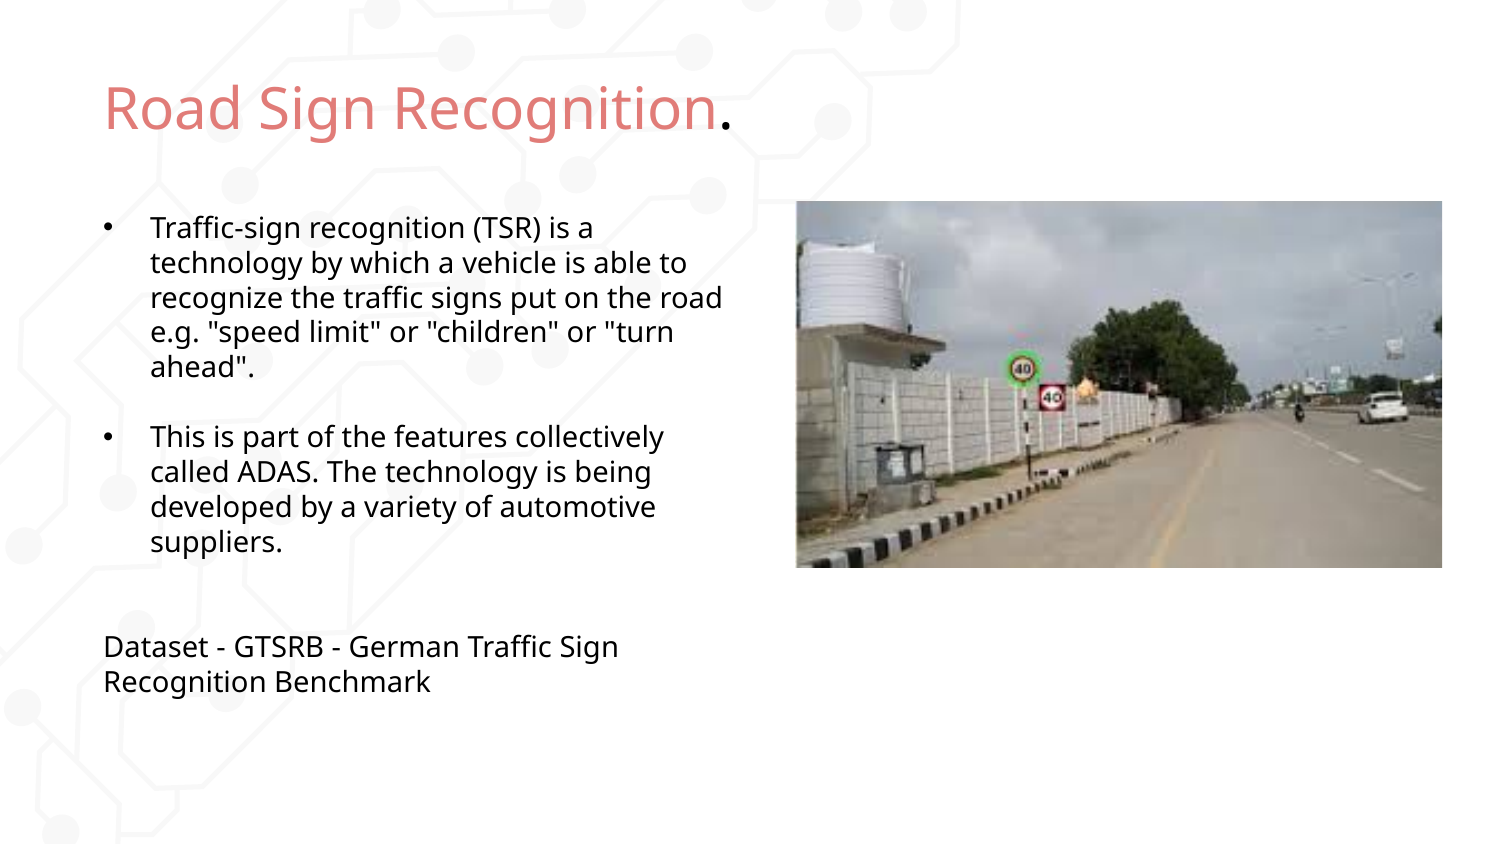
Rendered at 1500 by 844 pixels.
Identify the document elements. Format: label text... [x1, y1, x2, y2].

text_box Traffic-sign recognition (TSR) is a technology by which a vehicle is able to recognize the traffic signs put on the road e.g. "speed limit" or "children" or "turn ahead". This is part of the features collectively called ADAS. The technology is being developed by a variety of automotive suppliers. Dataset - GTSRB - German Traffic Sign Recognition Benchmark [88, 201, 740, 706]
picture [794, 201, 1443, 568]
title Road Sign Recognition. [88, 56, 867, 151]
